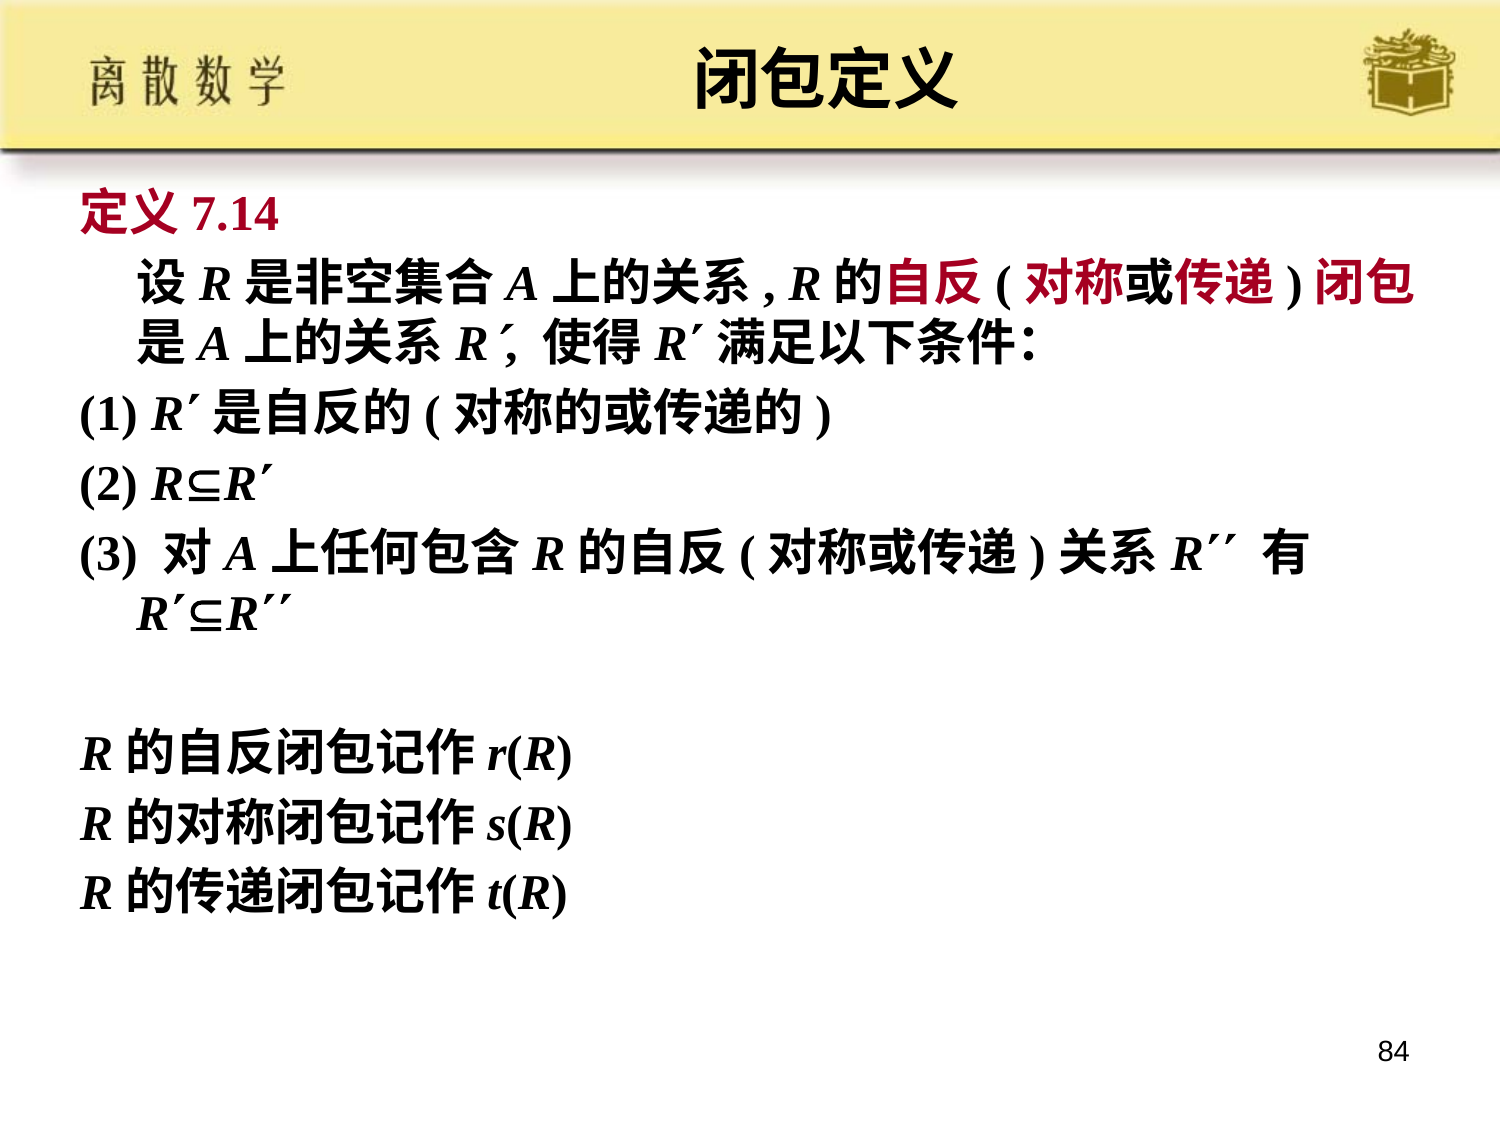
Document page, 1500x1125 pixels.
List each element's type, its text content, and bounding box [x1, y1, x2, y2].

title 闭包定义 [324, 42, 1329, 112]
list 定义7.14 设R是非空集合A上的关系, R的自反(对称或传递)闭包是A上的关系R, 使得R满足以下条件： (1) R是自反的(对称的或传递的) (2) RR (3) 对A上任何包含R的自反(对称或传递)关系R 有RR R的自反闭包记作r(R) R的对称闭包记作s(R) R的传递闭包记作t(R) [64, 172, 1459, 846]
slide_number 84 [1074, 1024, 1425, 1103]
picture [0, 0, 1500, 1125]
